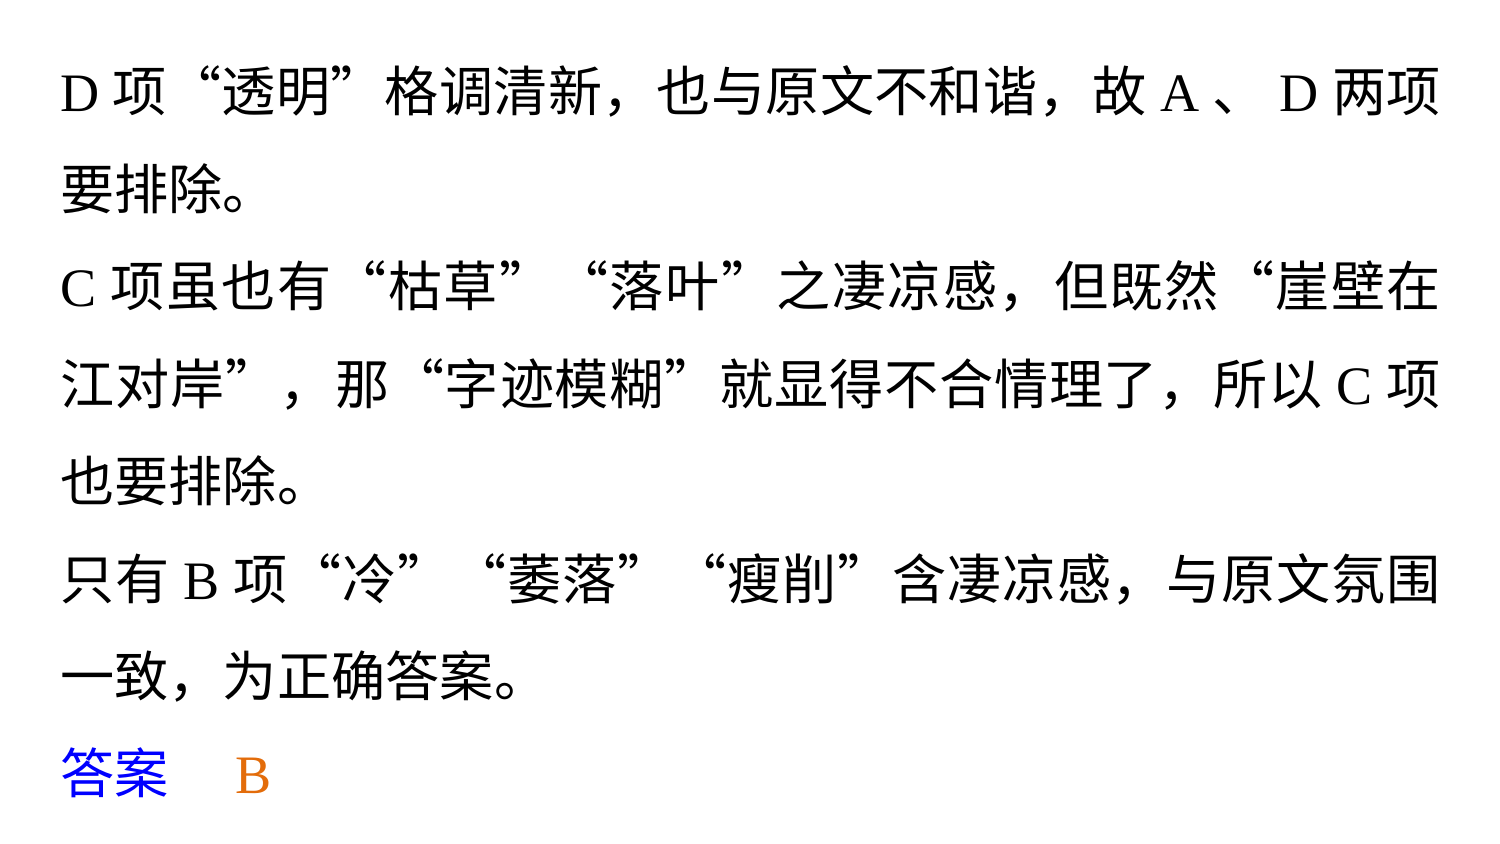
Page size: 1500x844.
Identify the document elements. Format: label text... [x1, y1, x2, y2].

text_box D项“透明”格调清新，也与原文不和谐，故A、D两项要排除。 C项虽也有“枯草”“落叶”之凄凉感，但既然“崖壁在江对岸”，那“字迹模糊”就显得不合情理了，所以C项也要排除。 只有B项“冷”“萎落”“瘦削”含凄凉感，与原文氛围一致，为正确答案。 答案 B [45, 17, 1456, 813]
